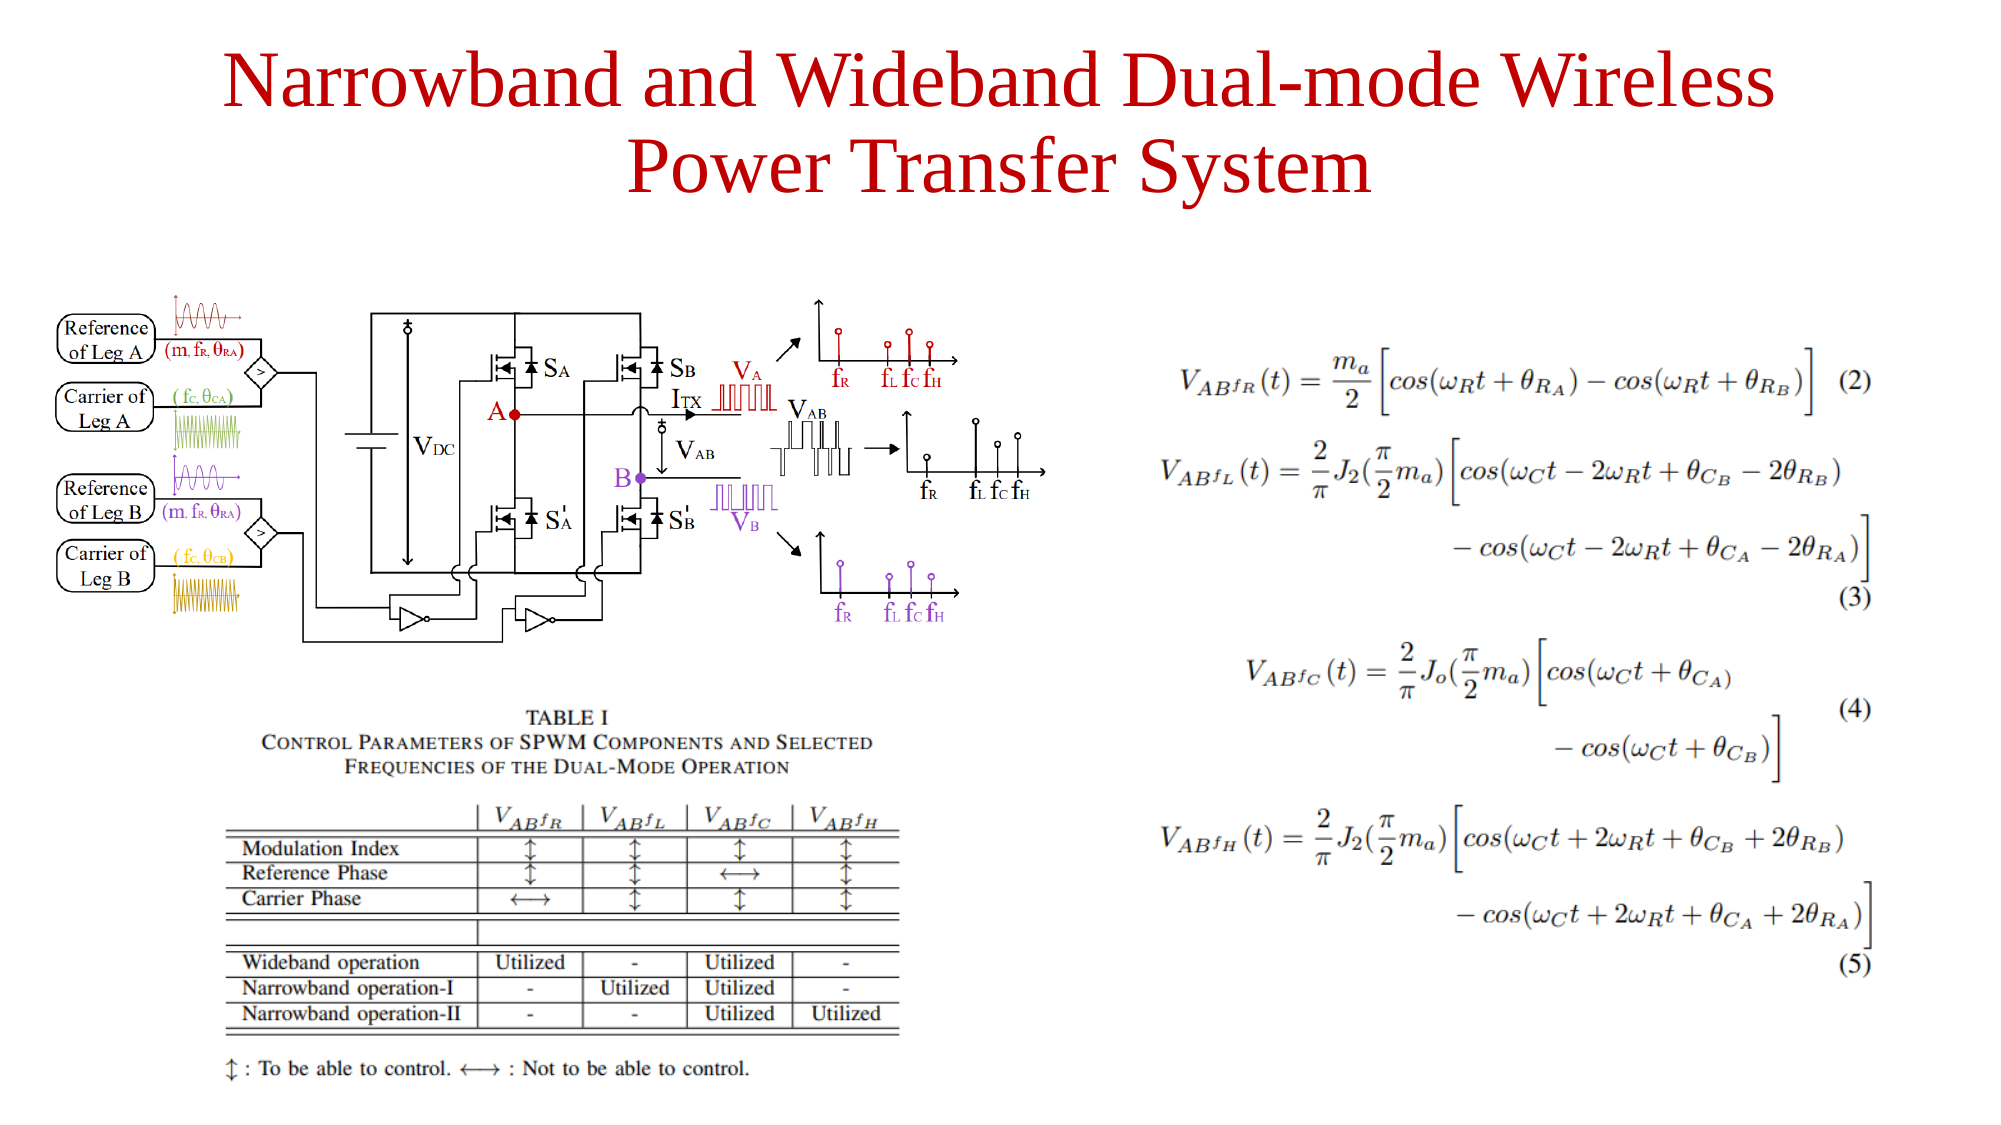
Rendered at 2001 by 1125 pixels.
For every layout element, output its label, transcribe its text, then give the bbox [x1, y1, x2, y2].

picture [17, 228, 1074, 1107]
text_box Narrowband and Wideband Dual-mode Wireless Power Transfer System [99, 29, 1900, 218]
picture [1138, 329, 1922, 994]
